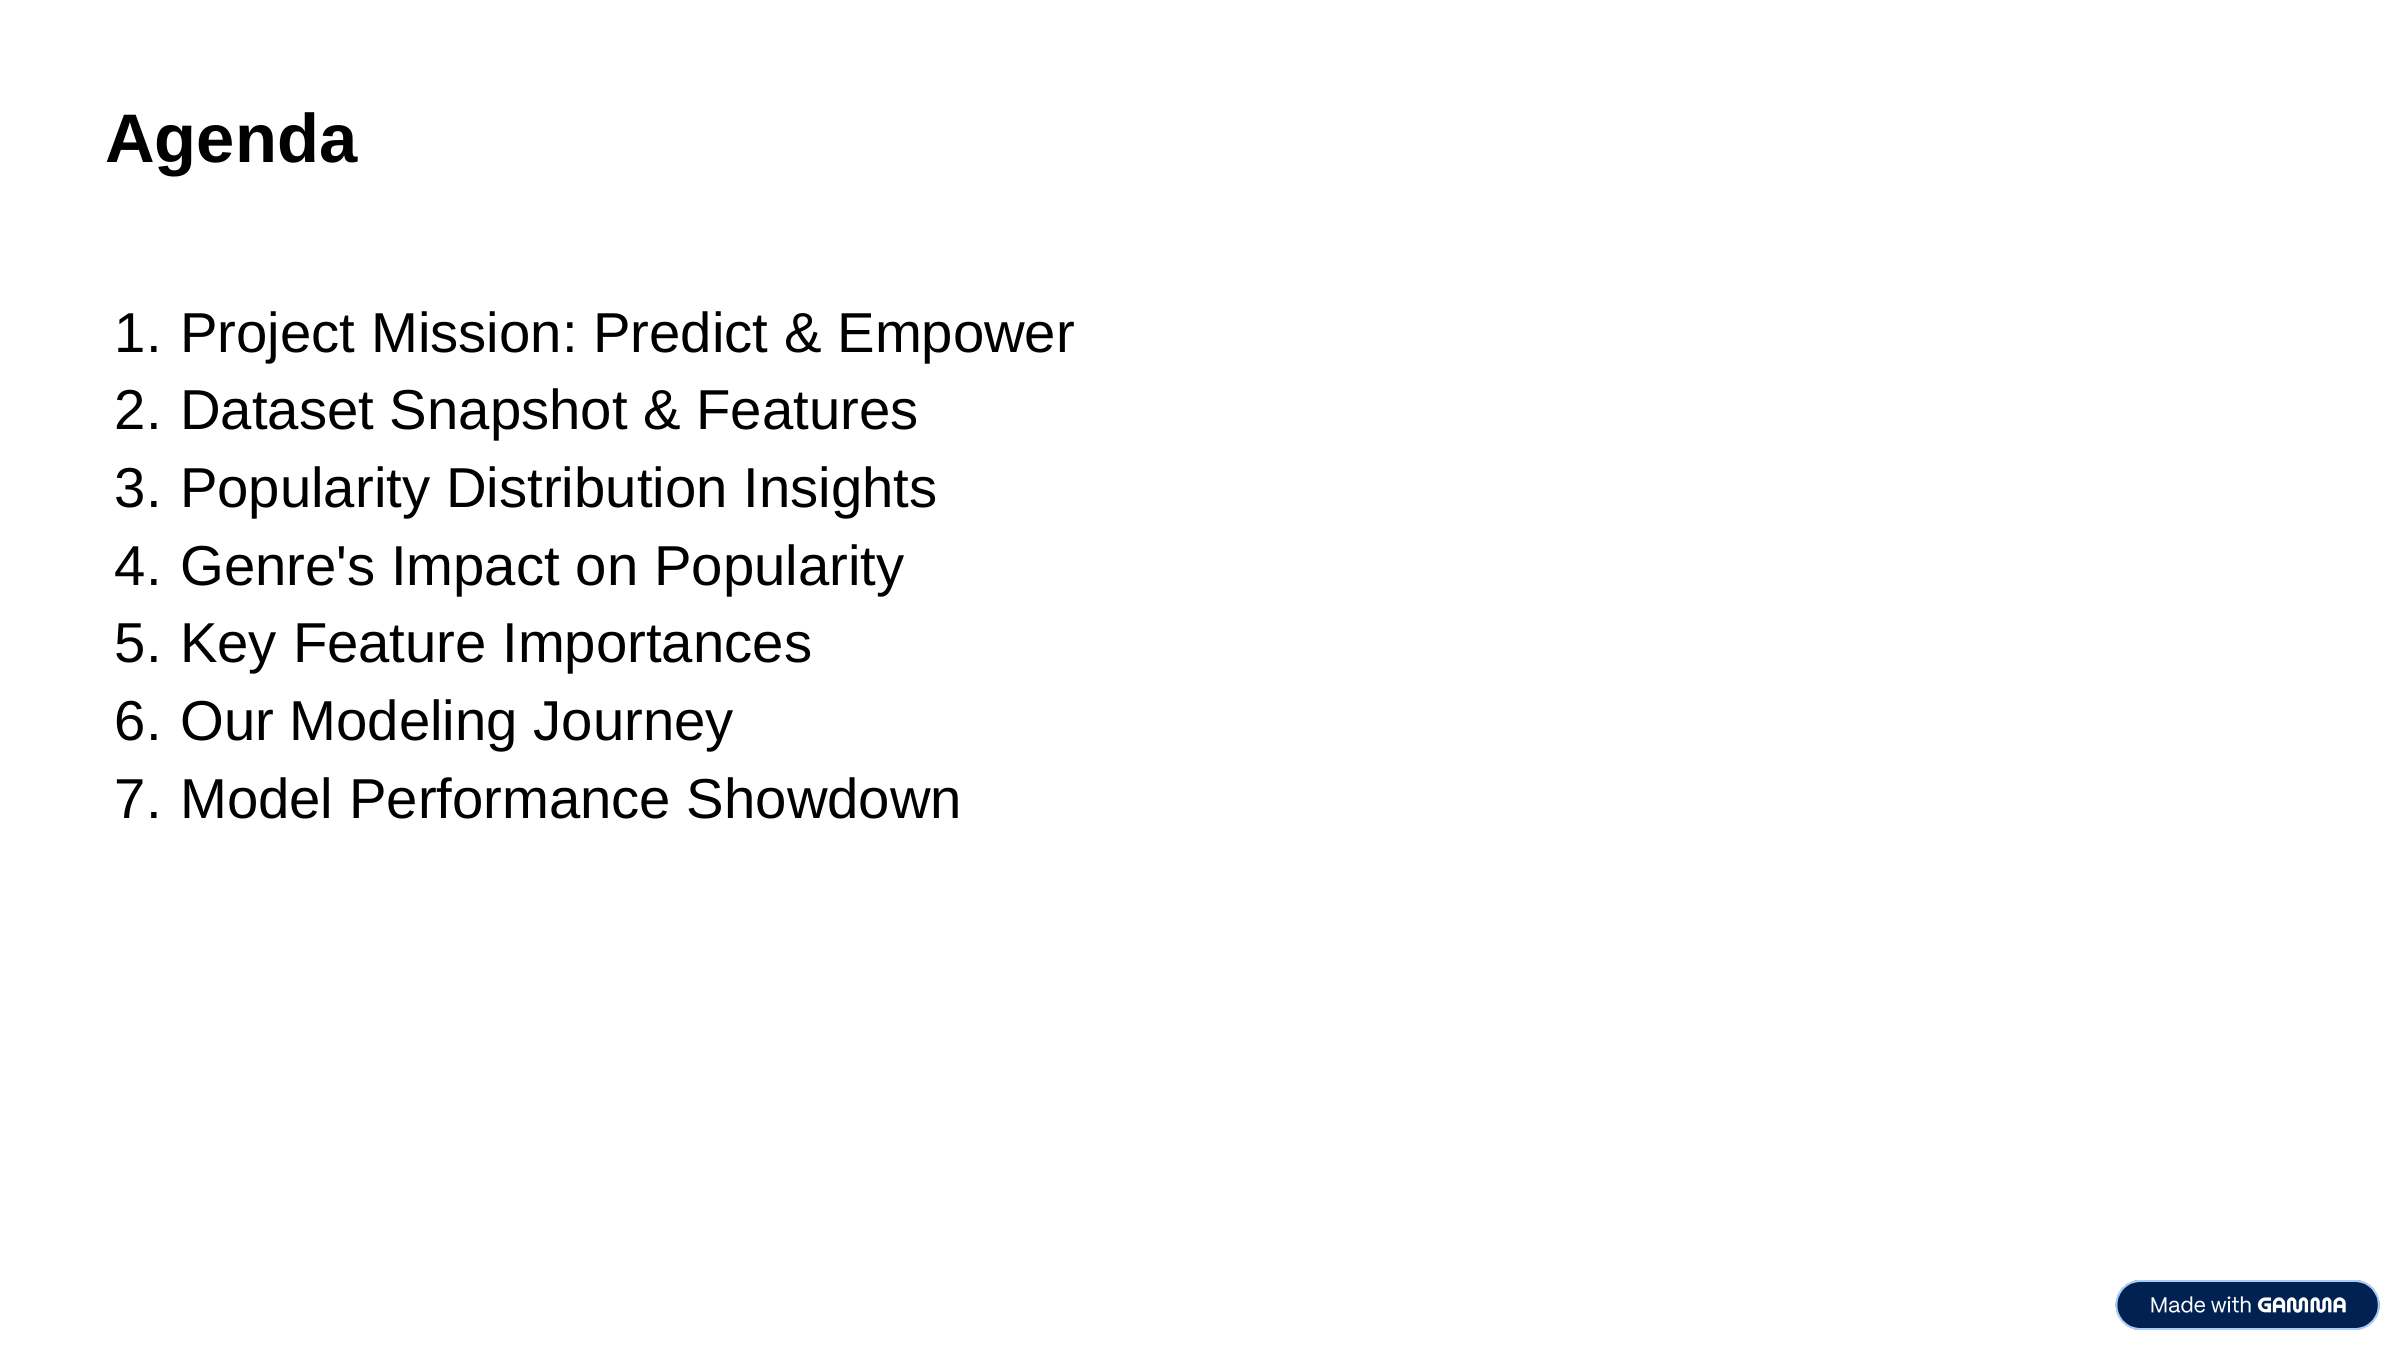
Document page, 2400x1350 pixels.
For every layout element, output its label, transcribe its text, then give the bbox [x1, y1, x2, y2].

picture [2106, 1271, 2389, 1339]
text_box Agenda Project Mission: Predict & Empower Dataset Snapshot & Features Popularity Distribution Insights Genre's Impact on Popularity Key Feature Importances Our Modeling Journey Model Performance Showdown [105, 80, 1517, 1105]
